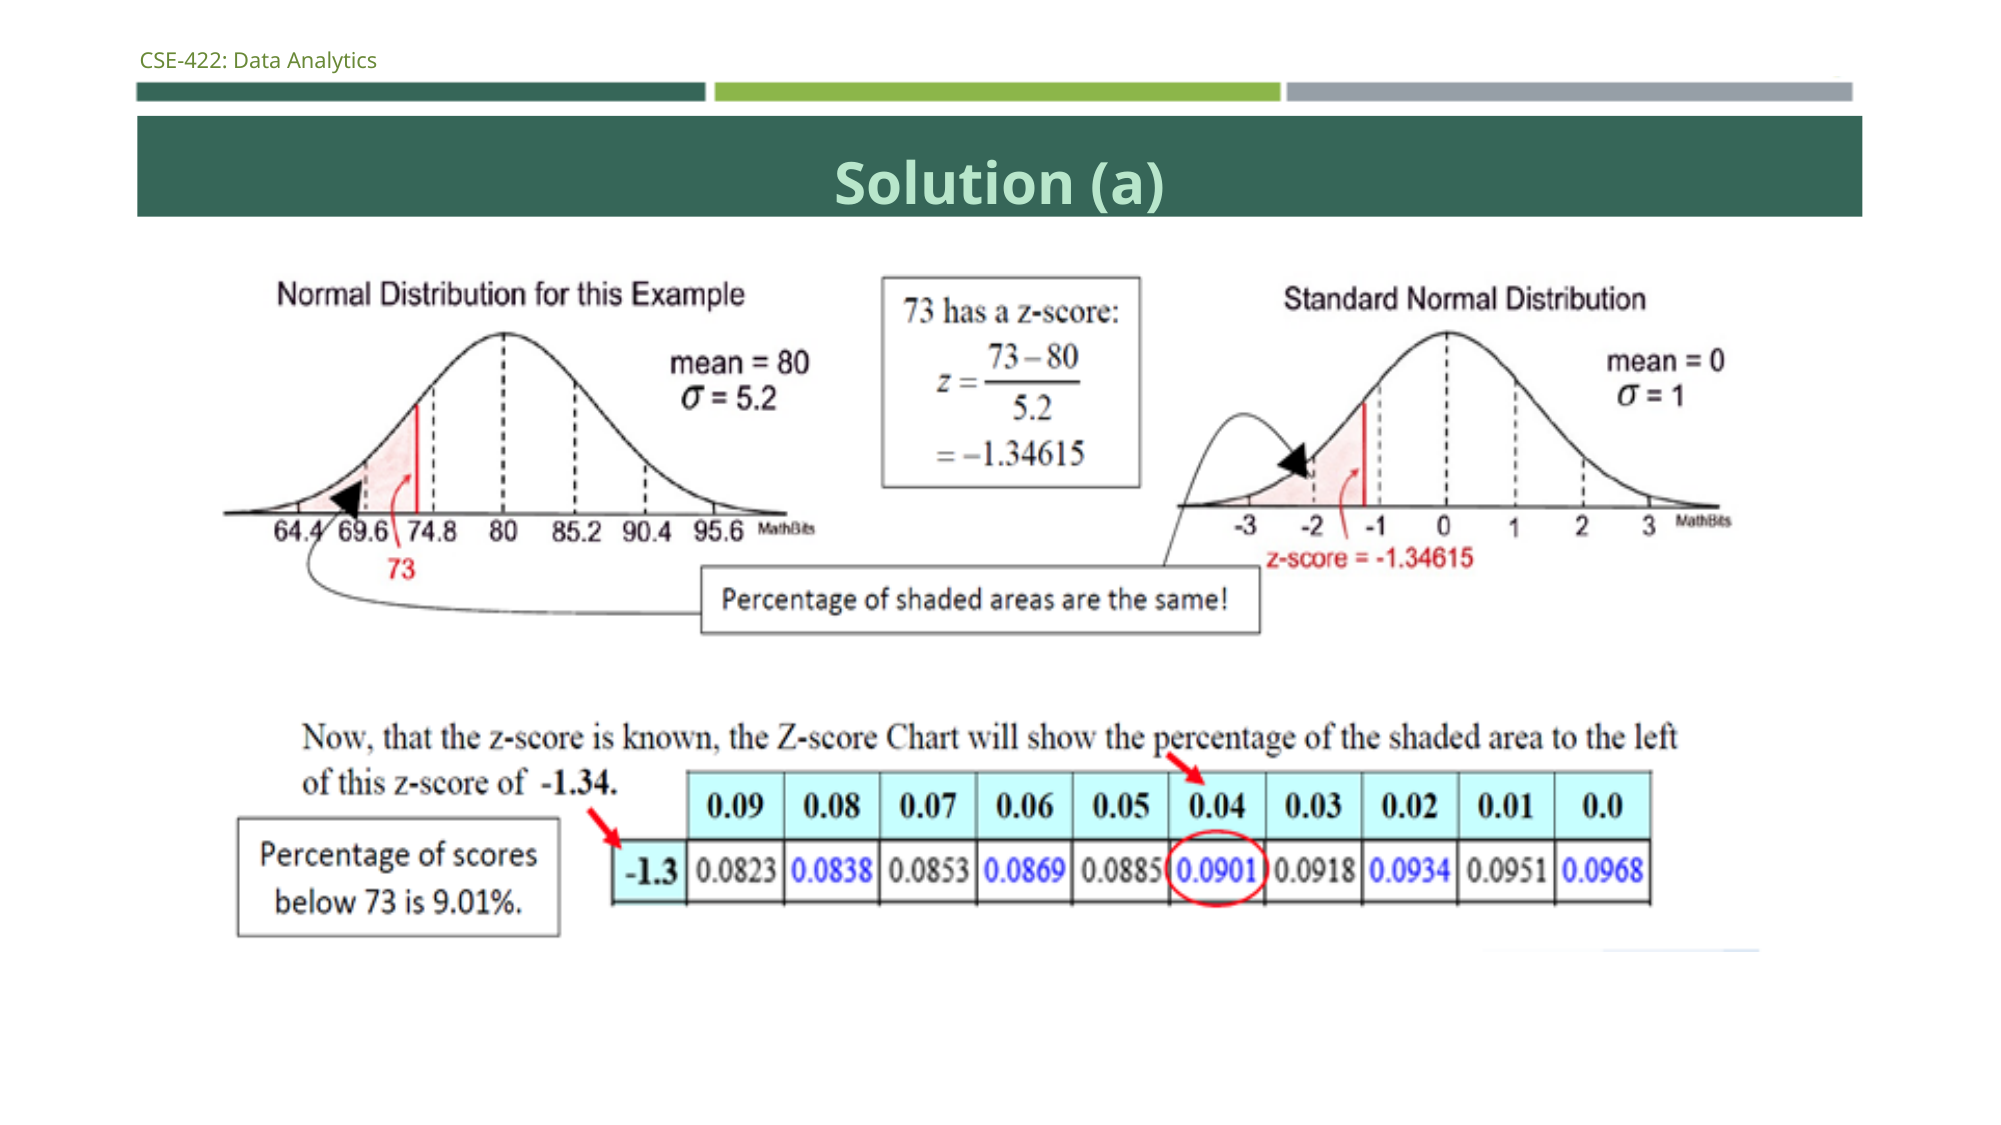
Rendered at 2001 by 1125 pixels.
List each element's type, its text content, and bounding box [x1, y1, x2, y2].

picture [121, 75, 1863, 109]
picture [215, 258, 1770, 952]
text_box Solution (a) [137, 117, 1863, 217]
text_box CSE-422: Data Analytics [137, 44, 824, 73]
